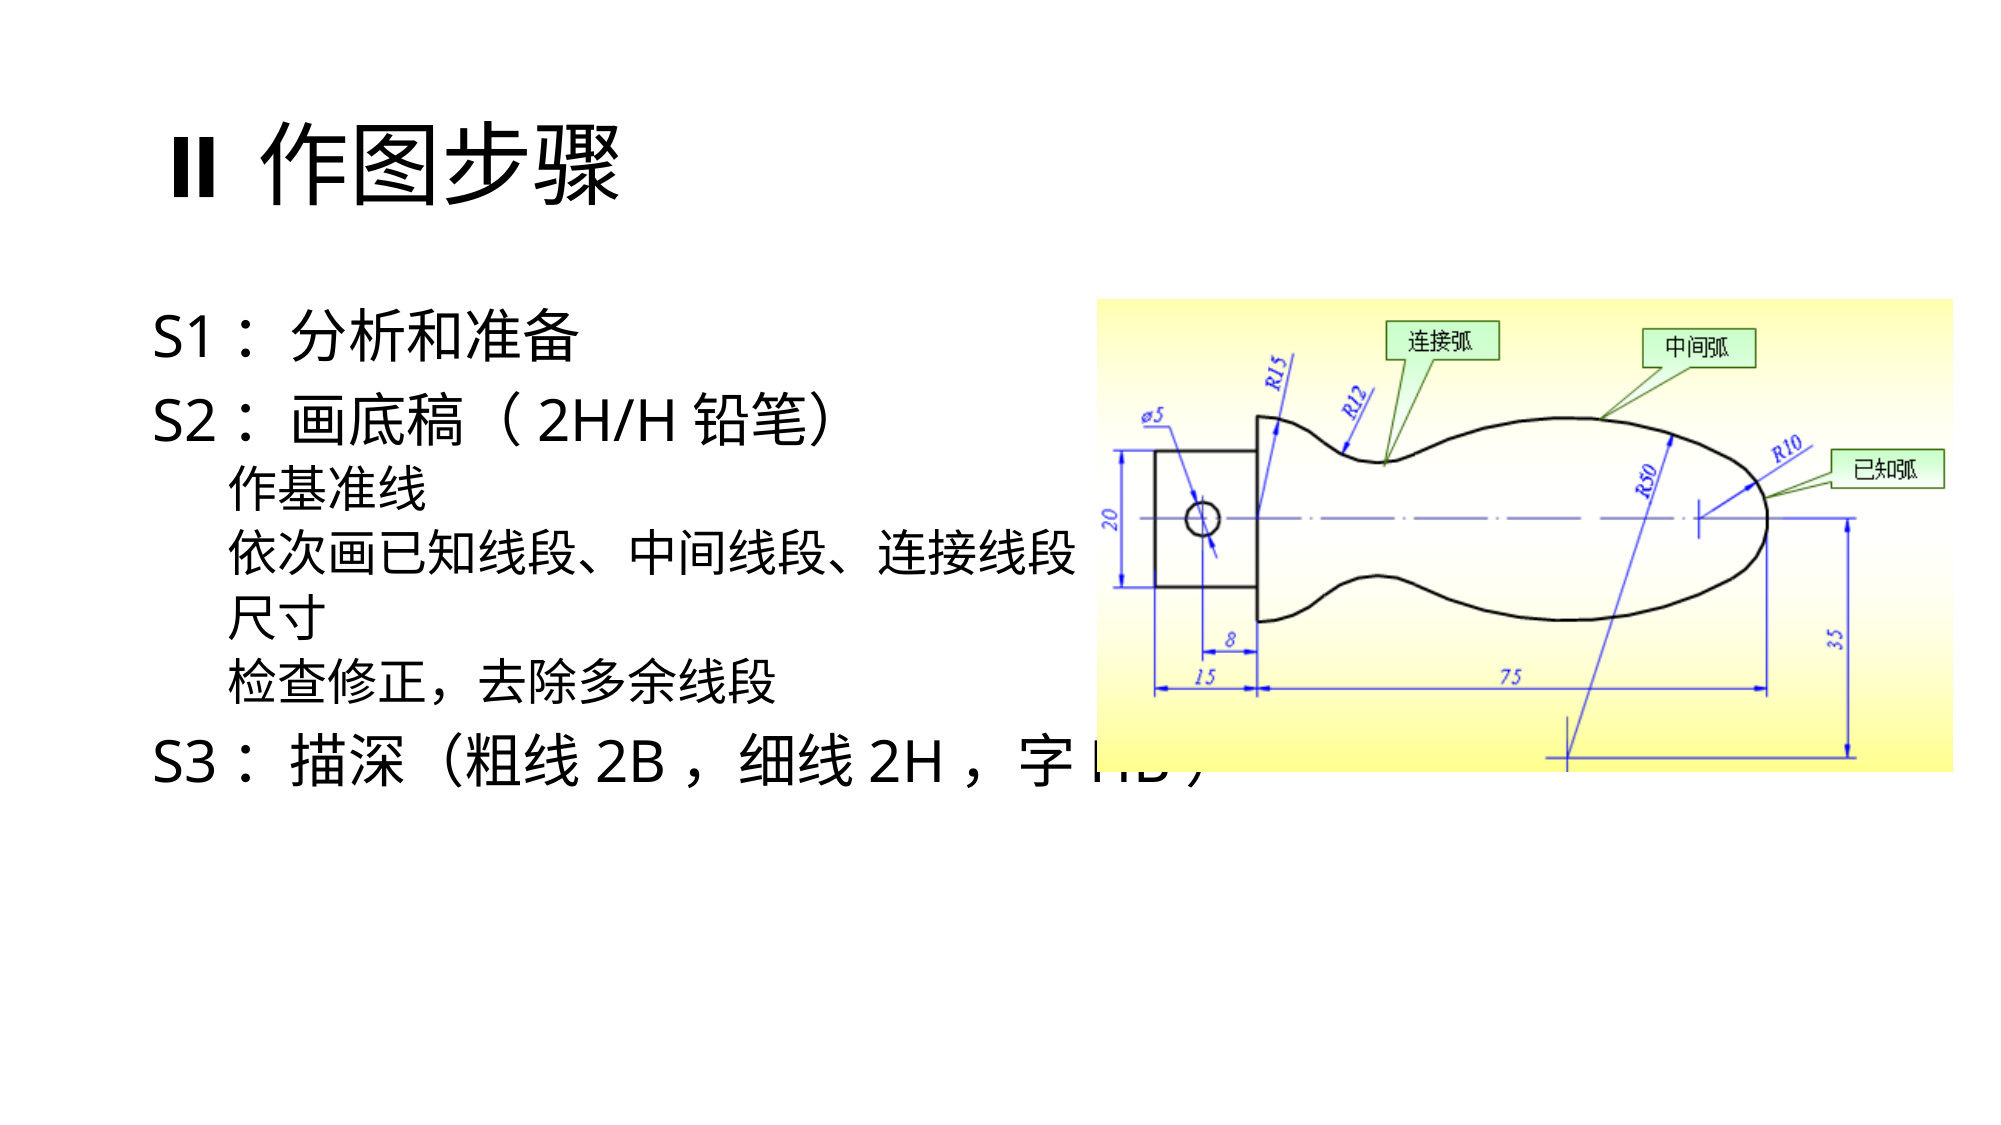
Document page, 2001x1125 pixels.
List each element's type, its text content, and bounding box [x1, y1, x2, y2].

picture [1097, 299, 1953, 772]
list S1：分析和准备 S2：画底稿（2H/H铅笔） 作基准线 依次画已知线段、中间线段、连接线段 尺寸 检查修正，去除多余线段 S3：描深（粗线2B，细线2H，字HB） [137, 299, 1863, 1014]
title ⏸️作图步骤 [137, 59, 1863, 278]
